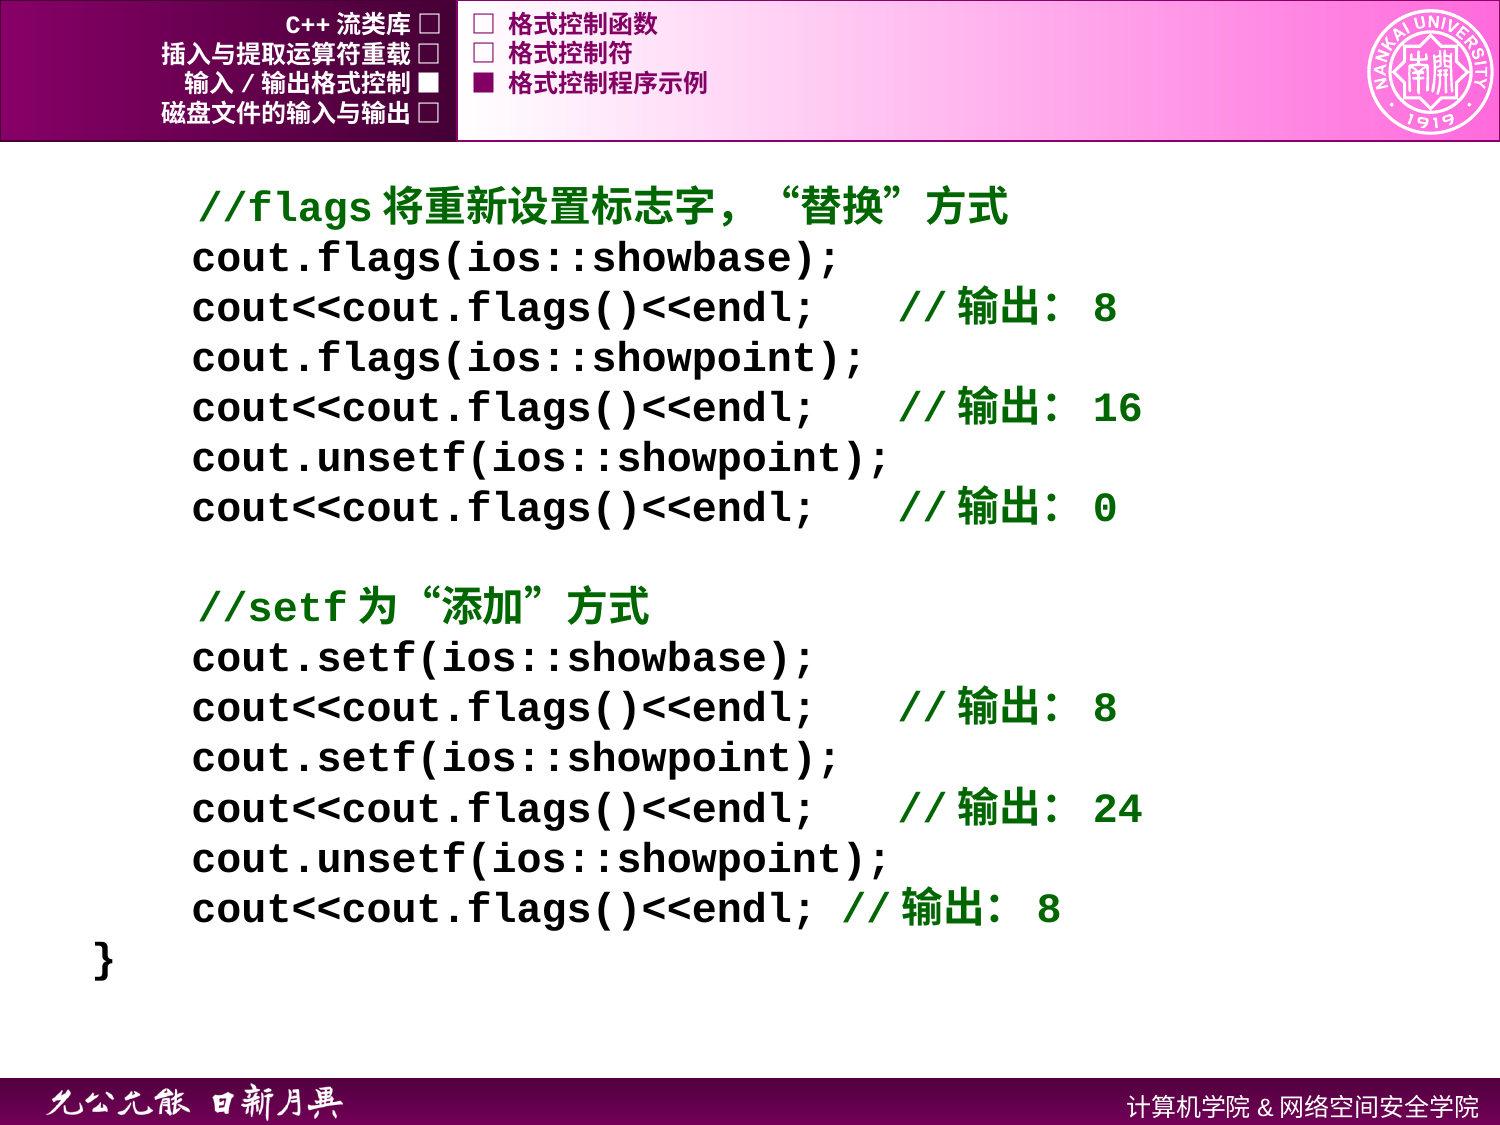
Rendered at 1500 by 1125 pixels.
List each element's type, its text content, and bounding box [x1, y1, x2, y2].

text_box ■ 格式控制程序示例 [455, 66, 1361, 99]
text_box 插入与提取运算符重载 □ [0, 36, 455, 66]
text_box C++流类库 □ [0, 7, 455, 36]
text_box 输入/输出格式控制 ■ [0, 66, 455, 95]
text_box □ 格式控制函数 [455, 7, 1361, 36]
picture [35, 1081, 356, 1122]
text_box 磁盘文件的输入与输出 □ [0, 95, 459, 129]
text_box □ 格式控制符 [455, 36, 1361, 66]
text_box //flags将重新设置标志字，“替换”方式 cout.flags(ios::showbase); cout<<cout.flags()<<endl; //输出：8 cout.flags(ios::showpoint); cout<<cout.flags()<<endl; //输出：16 cout.unsetf(ios::showpoint); cout<<cout.flags()<<endl; //输出：0 //setf为“添加”方式 cout.setf(ios::showbase); cout<<cout.flags()<<endl; //输出：8 cout.setf(ios::showpoint); cout<<cout.flags()<<endl; //输出：24 cout.unsetf(ios::showpoint); cout<<cout.flags()<<endl; //输出：8 } [76, 172, 1415, 1062]
